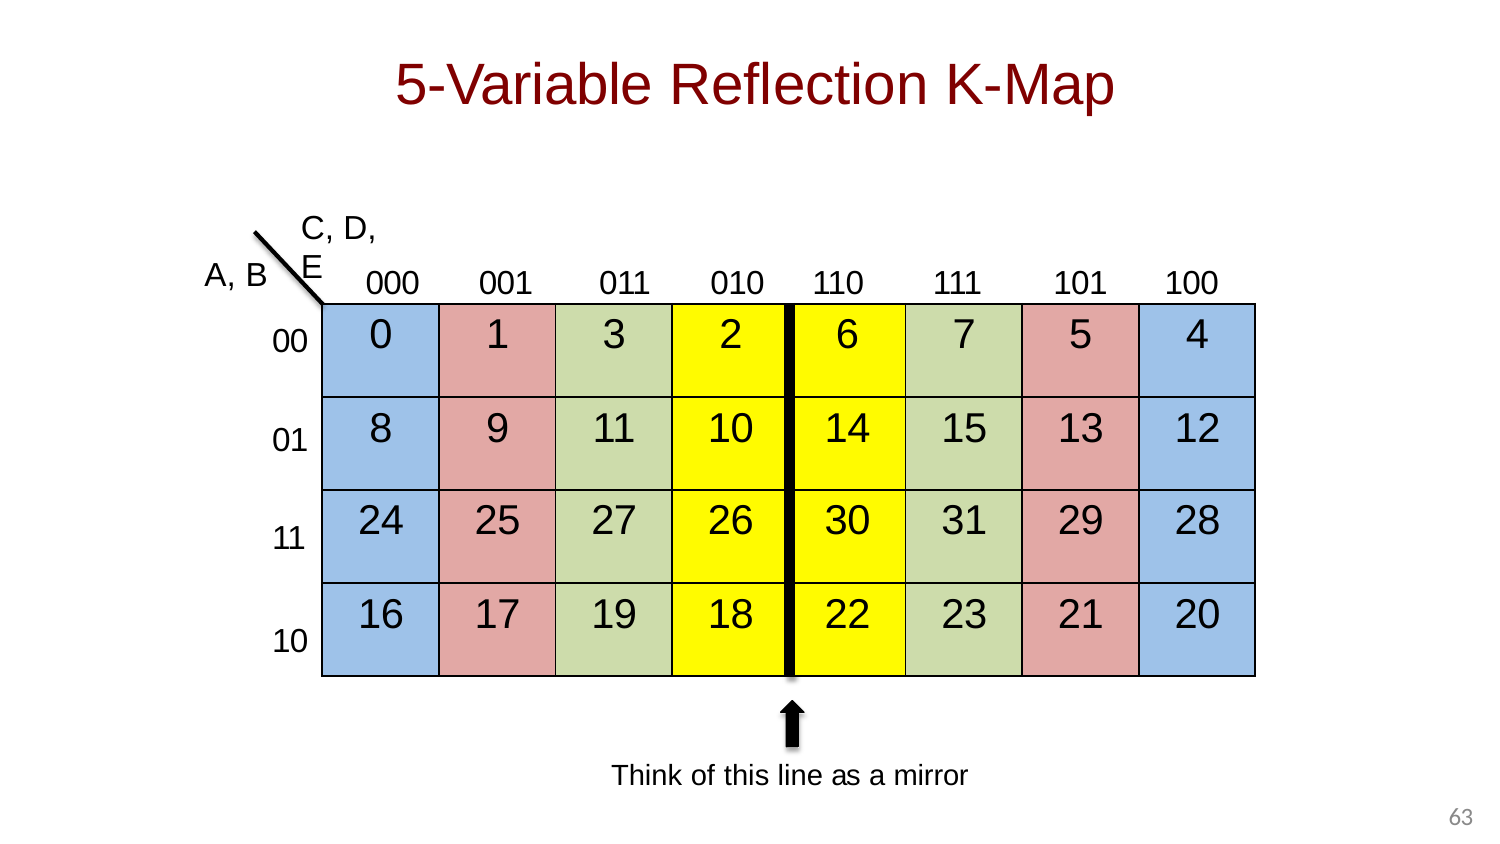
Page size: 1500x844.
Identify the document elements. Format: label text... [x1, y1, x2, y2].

table_cell 14 [808, 398, 905, 489]
text_box Think of this line as a mirror [609, 754, 971, 792]
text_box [245, 226, 333, 318]
text_box 00 01 11 10 [270, 326, 312, 660]
table_cell 13 [1023, 398, 1138, 489]
table_cell 29 [1023, 491, 1138, 582]
table_header 6 [807, 305, 905, 396]
table_cell 12 [1140, 398, 1254, 489]
title 5-Variable Reflection K-Map [160, 43, 1340, 187]
table_cell 11 [556, 398, 671, 489]
table_cell 22 [808, 584, 905, 675]
table_cell 10 [673, 398, 771, 489]
table_cell 9 [440, 398, 555, 489]
table_header 7 [906, 305, 1021, 396]
table_header 0 [323, 305, 438, 396]
table_cell 19 [556, 584, 671, 675]
table_cell 25 [440, 491, 555, 582]
table_header 4 [1140, 305, 1254, 396]
table_header 5 [1023, 305, 1138, 396]
table_cell 30 [808, 491, 905, 582]
picture [777, 300, 804, 689]
table_cell 31 [906, 491, 1021, 582]
table_cell 23 [906, 584, 1021, 675]
table_cell 21 [1023, 584, 1138, 675]
table_cell 15 [906, 398, 1021, 489]
table_cell 26 [673, 491, 771, 582]
table_cell 8 [323, 398, 438, 489]
table_cell 18 [673, 584, 771, 675]
table_header 1 [440, 305, 555, 396]
slide_number 63 [1442, 799, 1483, 844]
text_box C, D, E [298, 203, 408, 286]
table_cell 27 [556, 491, 671, 582]
table_cell 24 [323, 491, 438, 582]
table_header 2 [673, 305, 772, 396]
table_cell 28 [1140, 491, 1254, 582]
table_cell 16 [323, 584, 438, 675]
table_cell 20 [1140, 584, 1254, 675]
table_cell 17 [440, 584, 555, 675]
text_box 000 001 011 010 110 111 101 100 [363, 259, 1221, 302]
table_header 3 [556, 305, 671, 396]
text_box A, B [202, 251, 240, 294]
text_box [770, 695, 814, 760]
